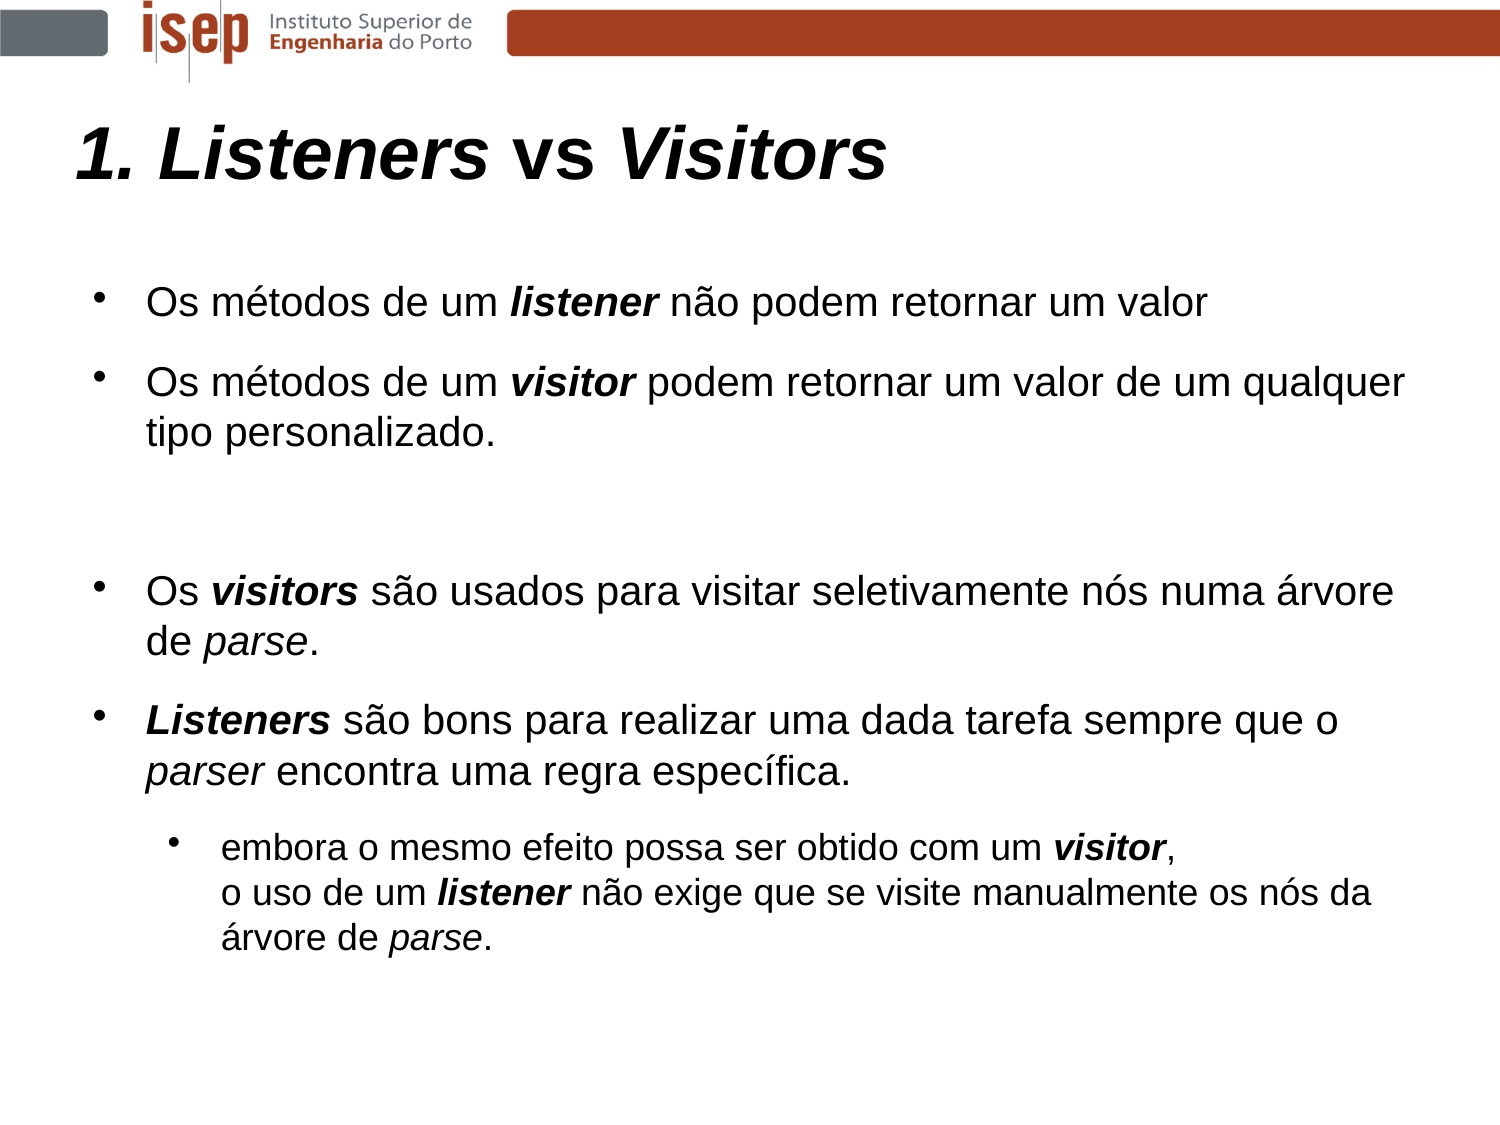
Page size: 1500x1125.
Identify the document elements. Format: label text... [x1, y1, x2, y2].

text_box 1. Listeners vs Visitors [75, 56, 1425, 244]
picture [0, 0, 1500, 83]
text_box Os métodos de um listener não podem retornar um valor Os métodos de um visitor podem retornar um valor de um qualquer tipo personalizado. Os visitors são usados para visitar seletivamente nós numa árvore de parse. Listeners são bons para realizar uma dada tarefa sempre que o parser encontra uma regra específica. embora o mesmo efeito possa ser obtido com um visitor, o uso de um listener não exige que se visite manualmente os nós da árvore de parse. [75, 274, 1425, 1078]
